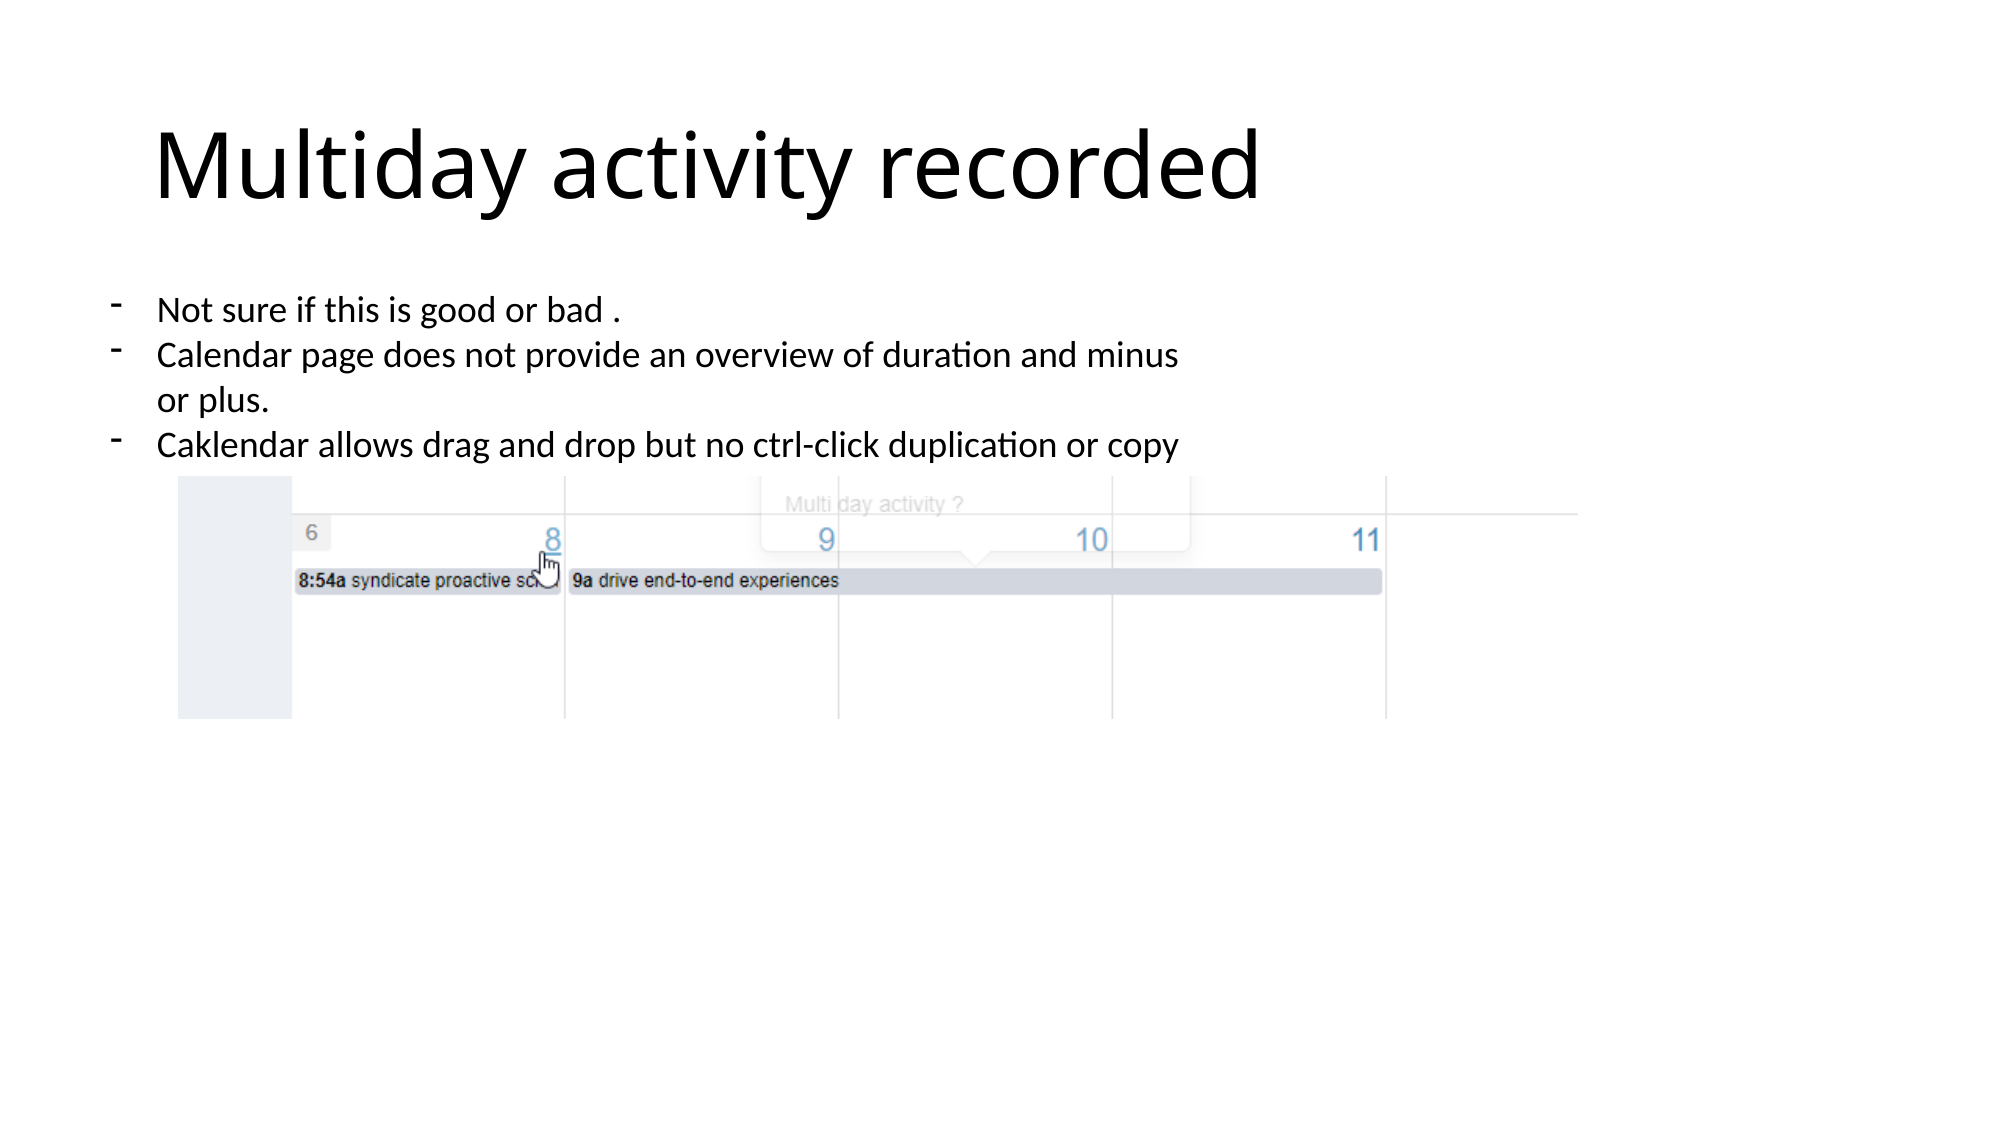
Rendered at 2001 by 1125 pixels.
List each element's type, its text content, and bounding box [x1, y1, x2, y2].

text_box Not sure if this is good or bad . Calendar page does not provide an overview of duration and minus or plus. Caklendar allows drag and drop but no ctrl-click duplication or copy [95, 277, 1211, 472]
title Multiday activity recorded [137, 59, 1863, 278]
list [178, 476, 1578, 719]
